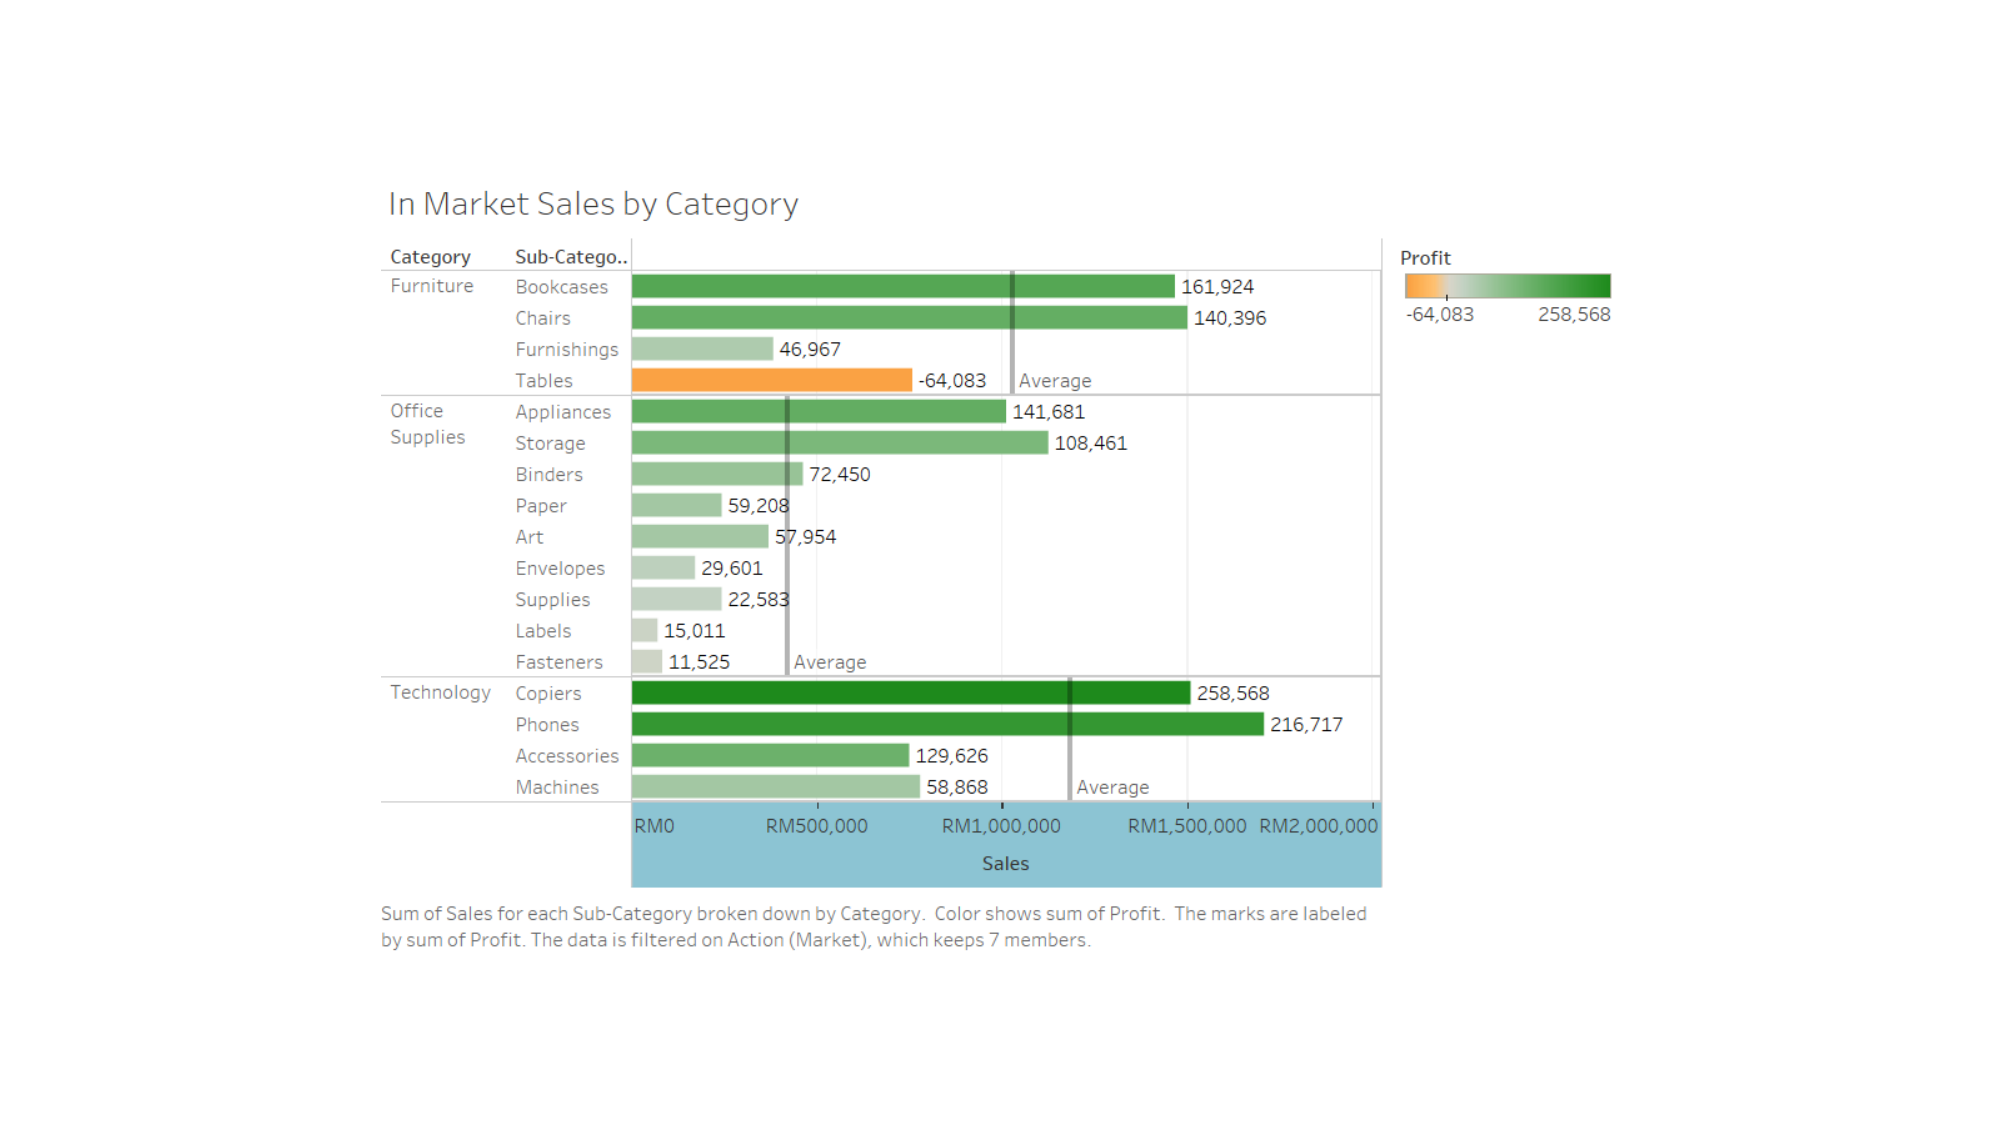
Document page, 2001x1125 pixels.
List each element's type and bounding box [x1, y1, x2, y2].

picture [381, 171, 1619, 954]
